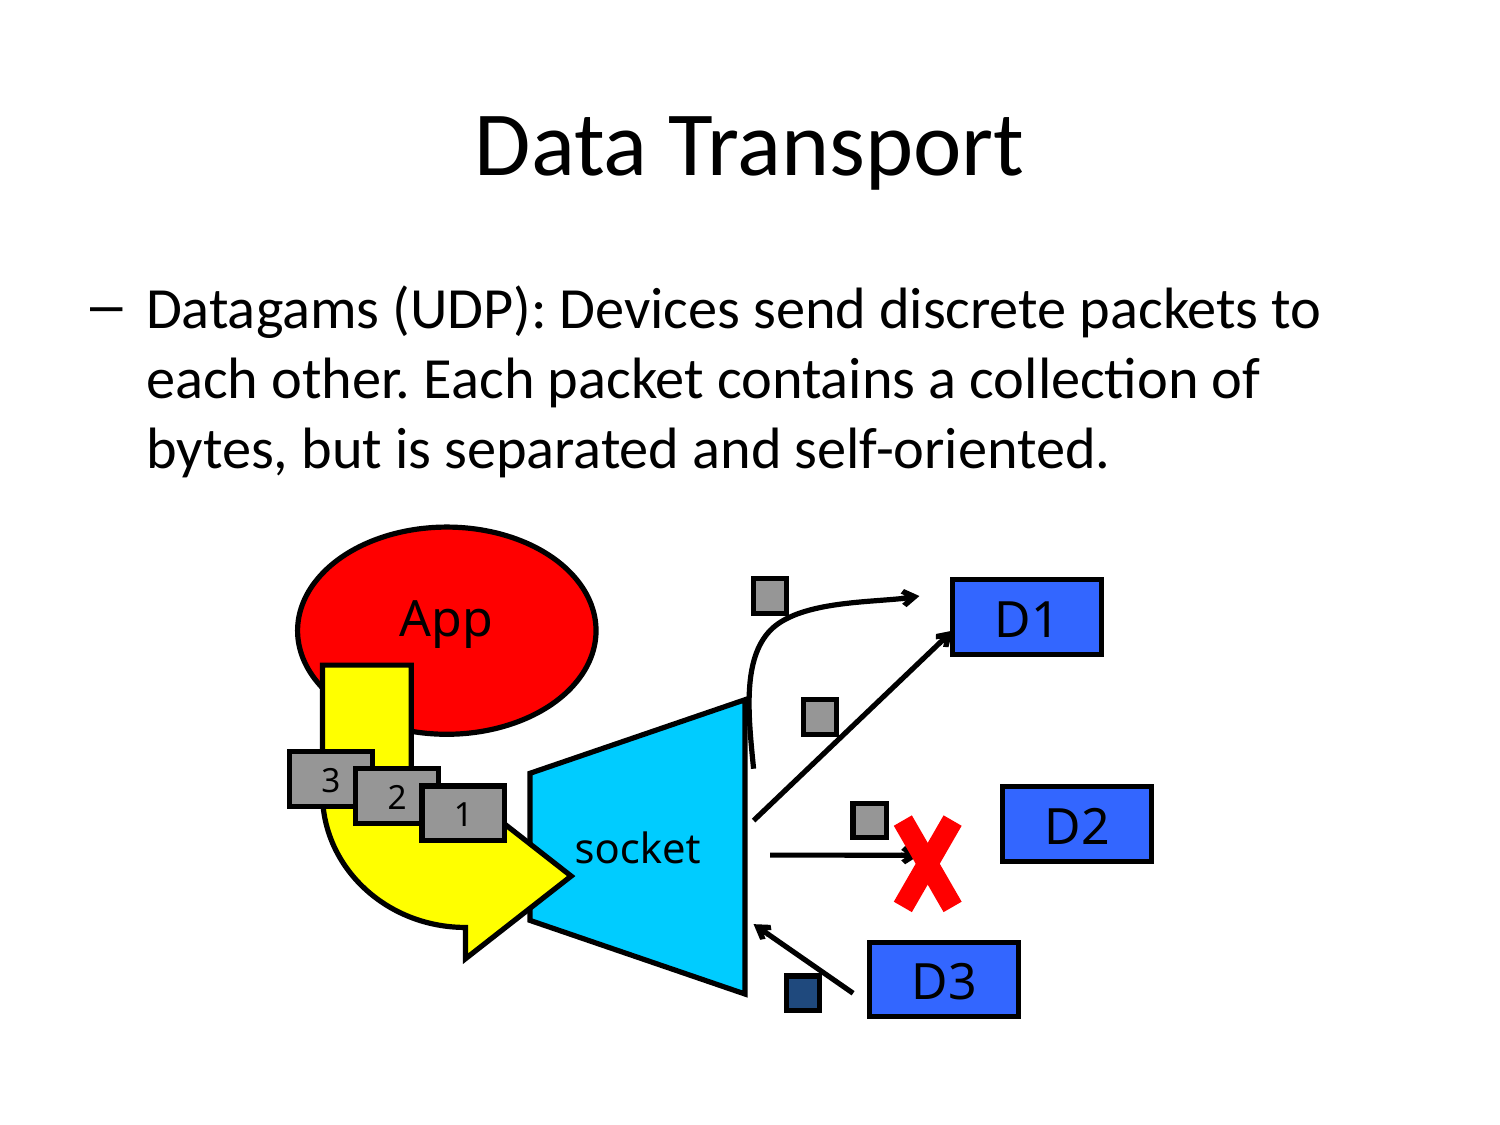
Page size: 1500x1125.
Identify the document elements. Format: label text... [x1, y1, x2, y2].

title Data Transport [75, 45, 1425, 233]
list Datagams (UDP): Devices send discrete packets to each other. Each packet contains a collection of bytes, but is separated and self-oriented. [75, 262, 1425, 1005]
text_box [288, 526, 1152, 1036]
